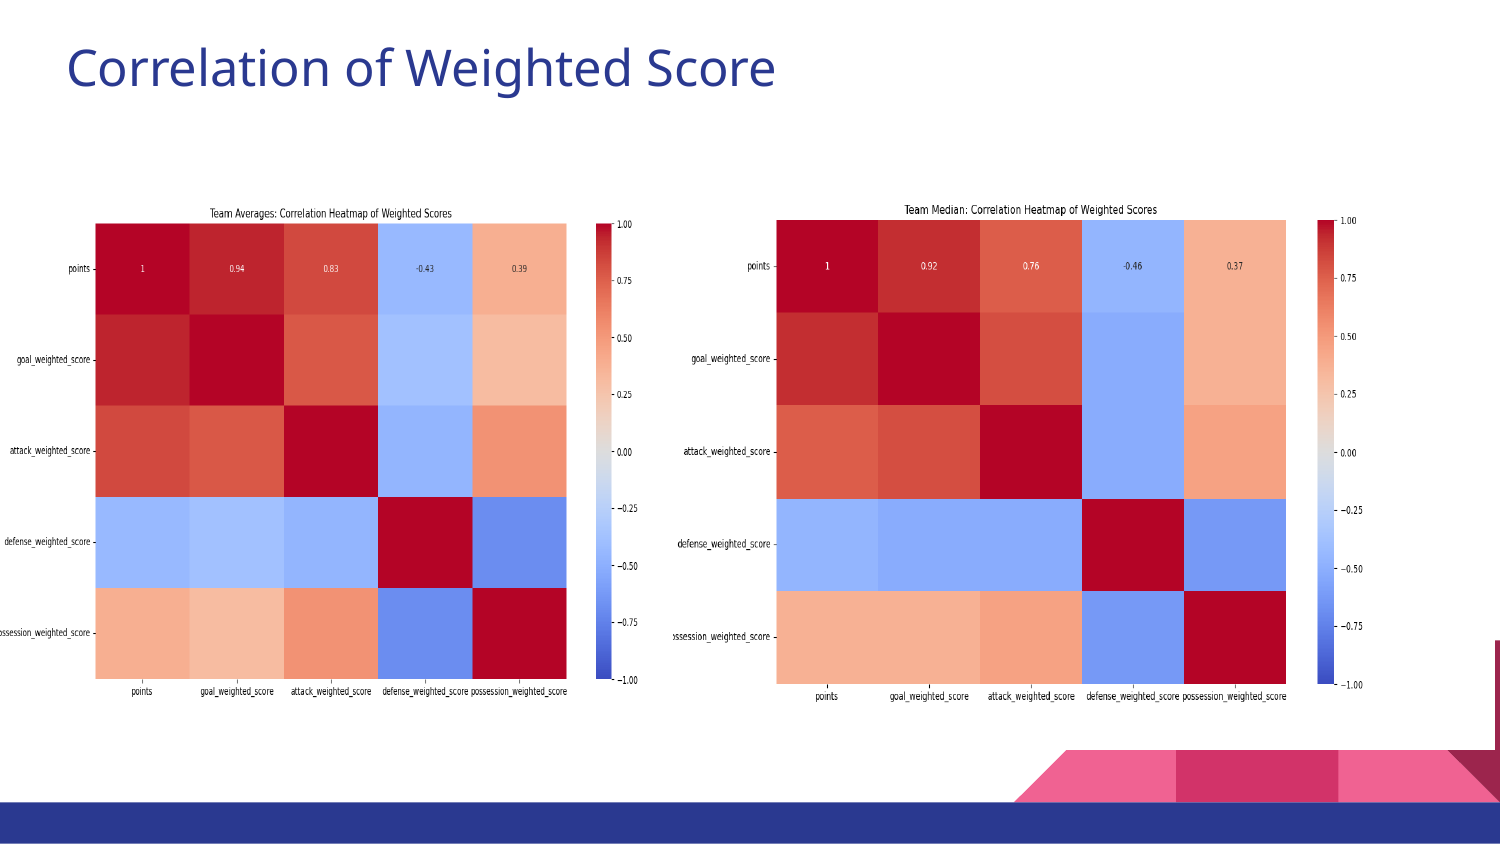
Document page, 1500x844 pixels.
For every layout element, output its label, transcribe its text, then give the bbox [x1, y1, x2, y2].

picture [0, 147, 1495, 750]
title Correlation of Weighted Score [51, 17, 1449, 117]
